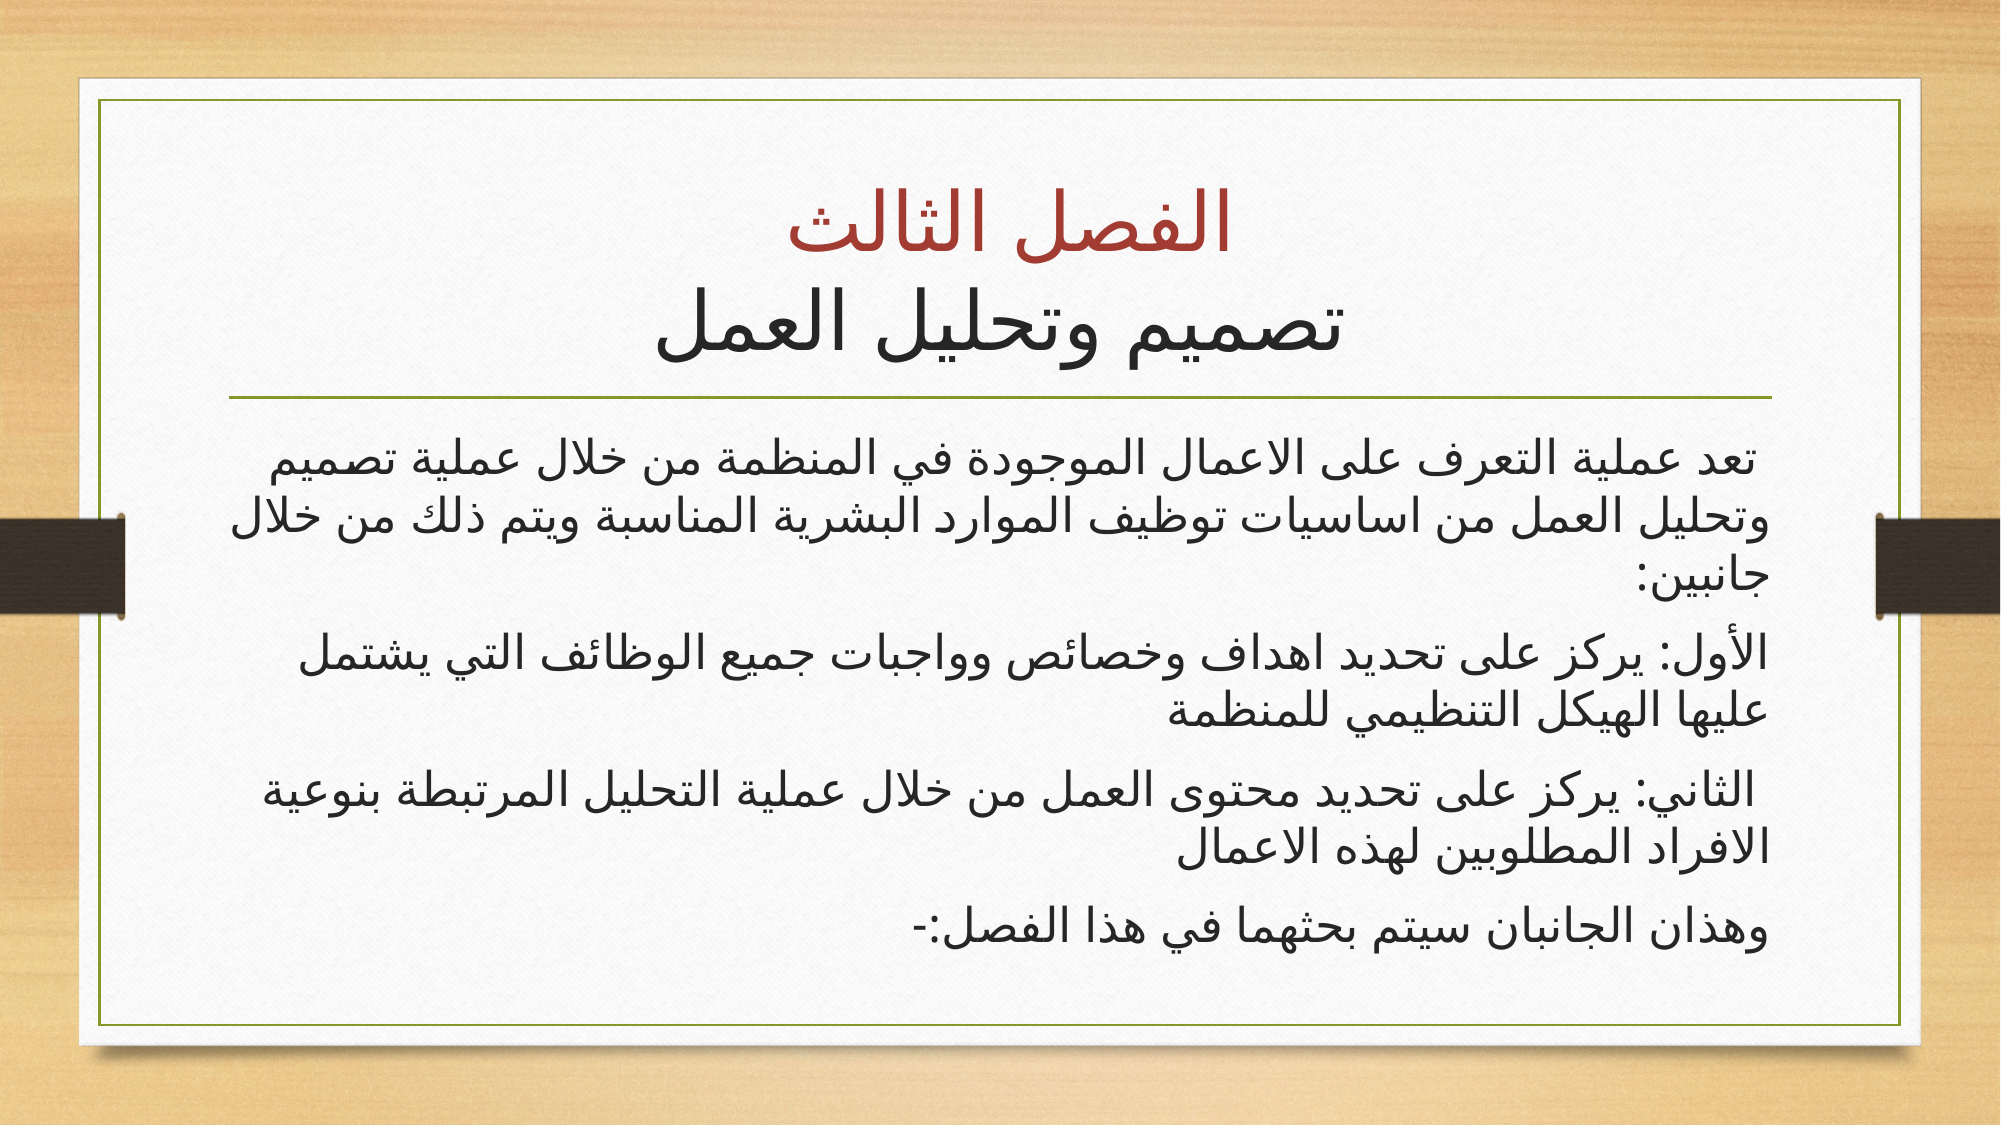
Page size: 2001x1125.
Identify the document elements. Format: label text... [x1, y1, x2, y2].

list تعد عملية التعرف على الاعمال الموجودة في المنظمة من خلال عملية تصميم وتحليل العمل من اساسيات توظيف الموارد البشرية المناسبة ويتم ذلك من خلال جانبين: الأول: يركز على تحديد اهداف وخصائص وواجبات جميع الوظائف التي يشتمل عليها الهيكل التنظيمي للمنظمة الثاني: يركز على تحديد محتوى العمل من خلال عملية التحليل المرتبطة بنوعية الافراد المطلوبين لهذه الاعمال وهذان الجانبان سيتم بحثهما في هذا الفصل:- [212, 419, 1788, 964]
picture [0, 0, 2001, 1125]
title الفصل الثالث تصميم وتحليل العمل [212, 161, 1788, 375]
